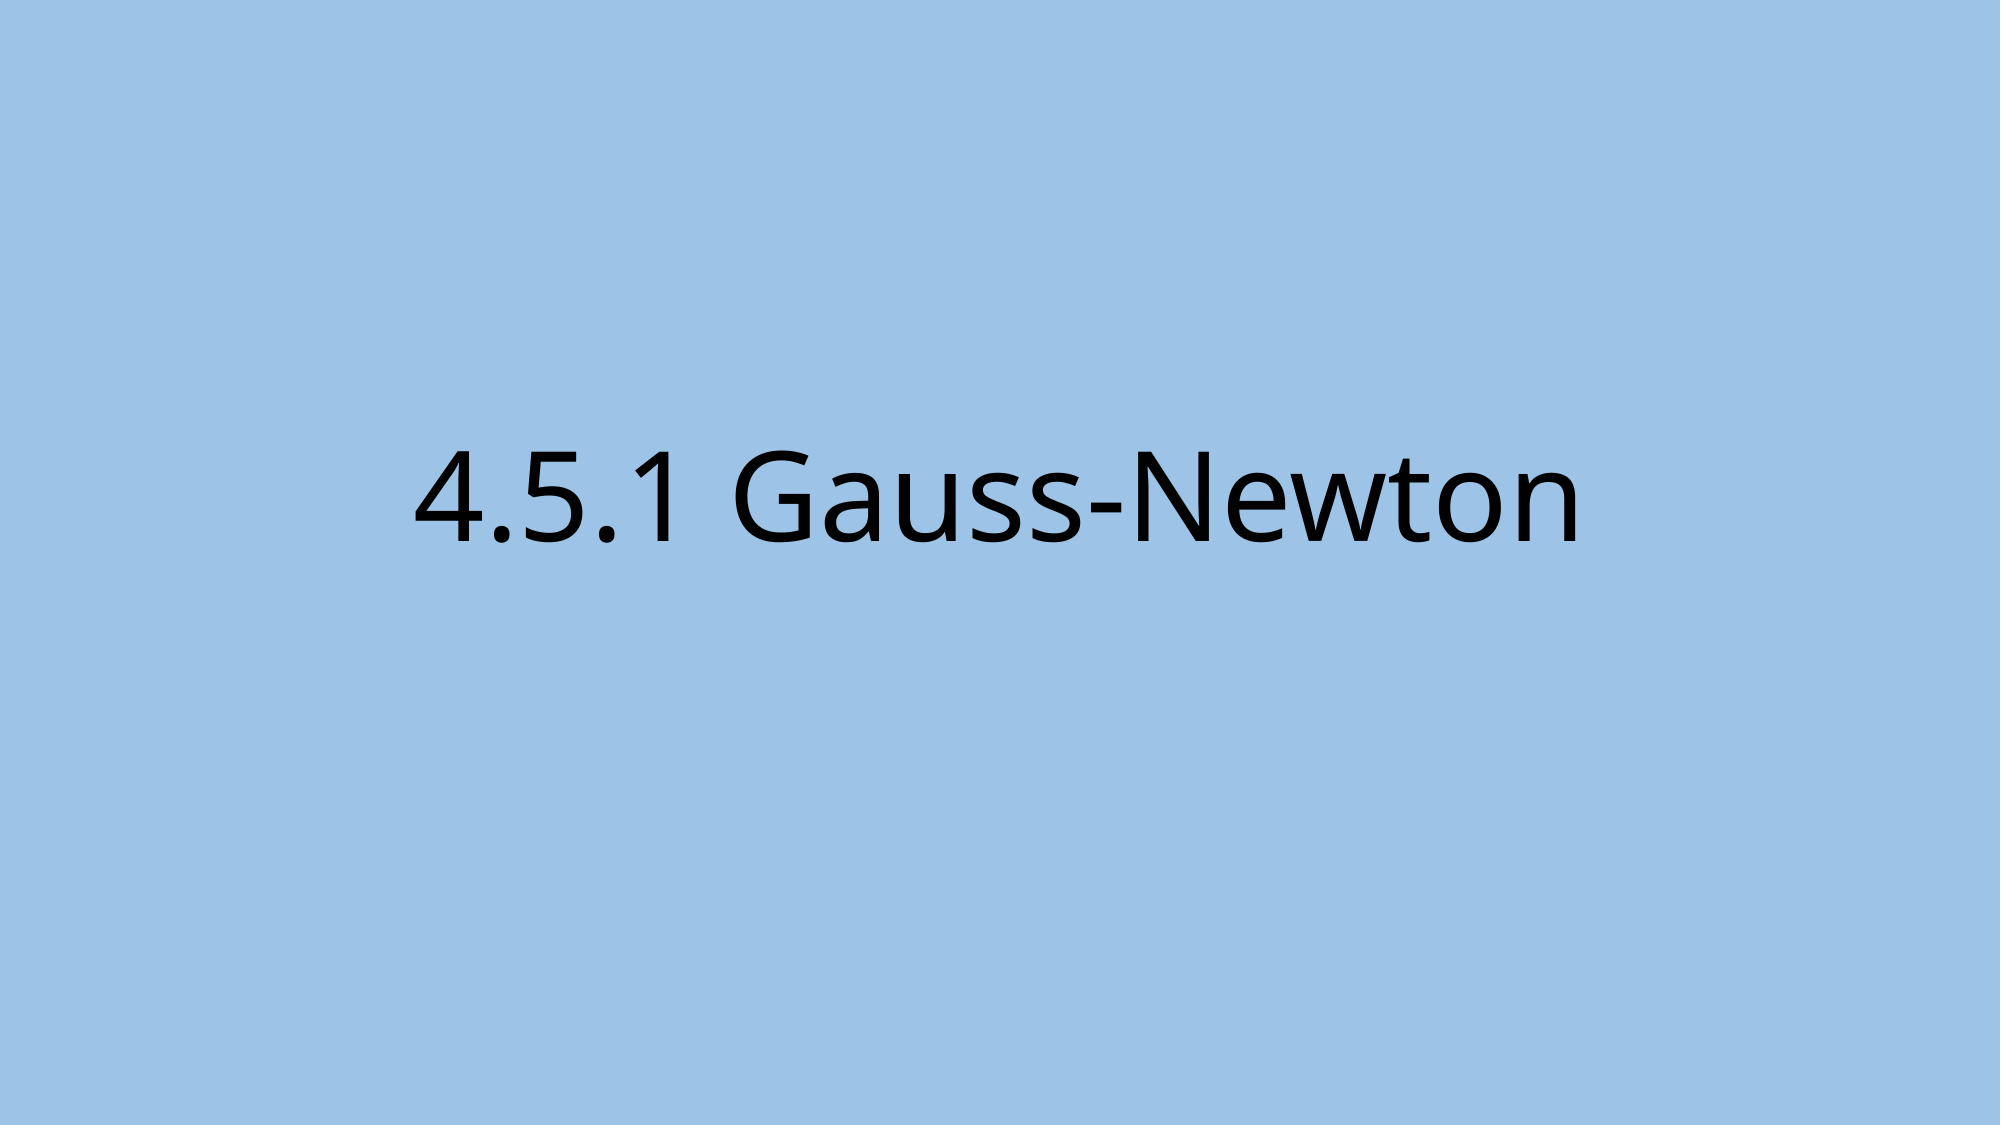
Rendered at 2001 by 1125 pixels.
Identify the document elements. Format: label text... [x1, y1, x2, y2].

title 4.5.1 Gauss-Newton [249, 184, 1750, 576]
